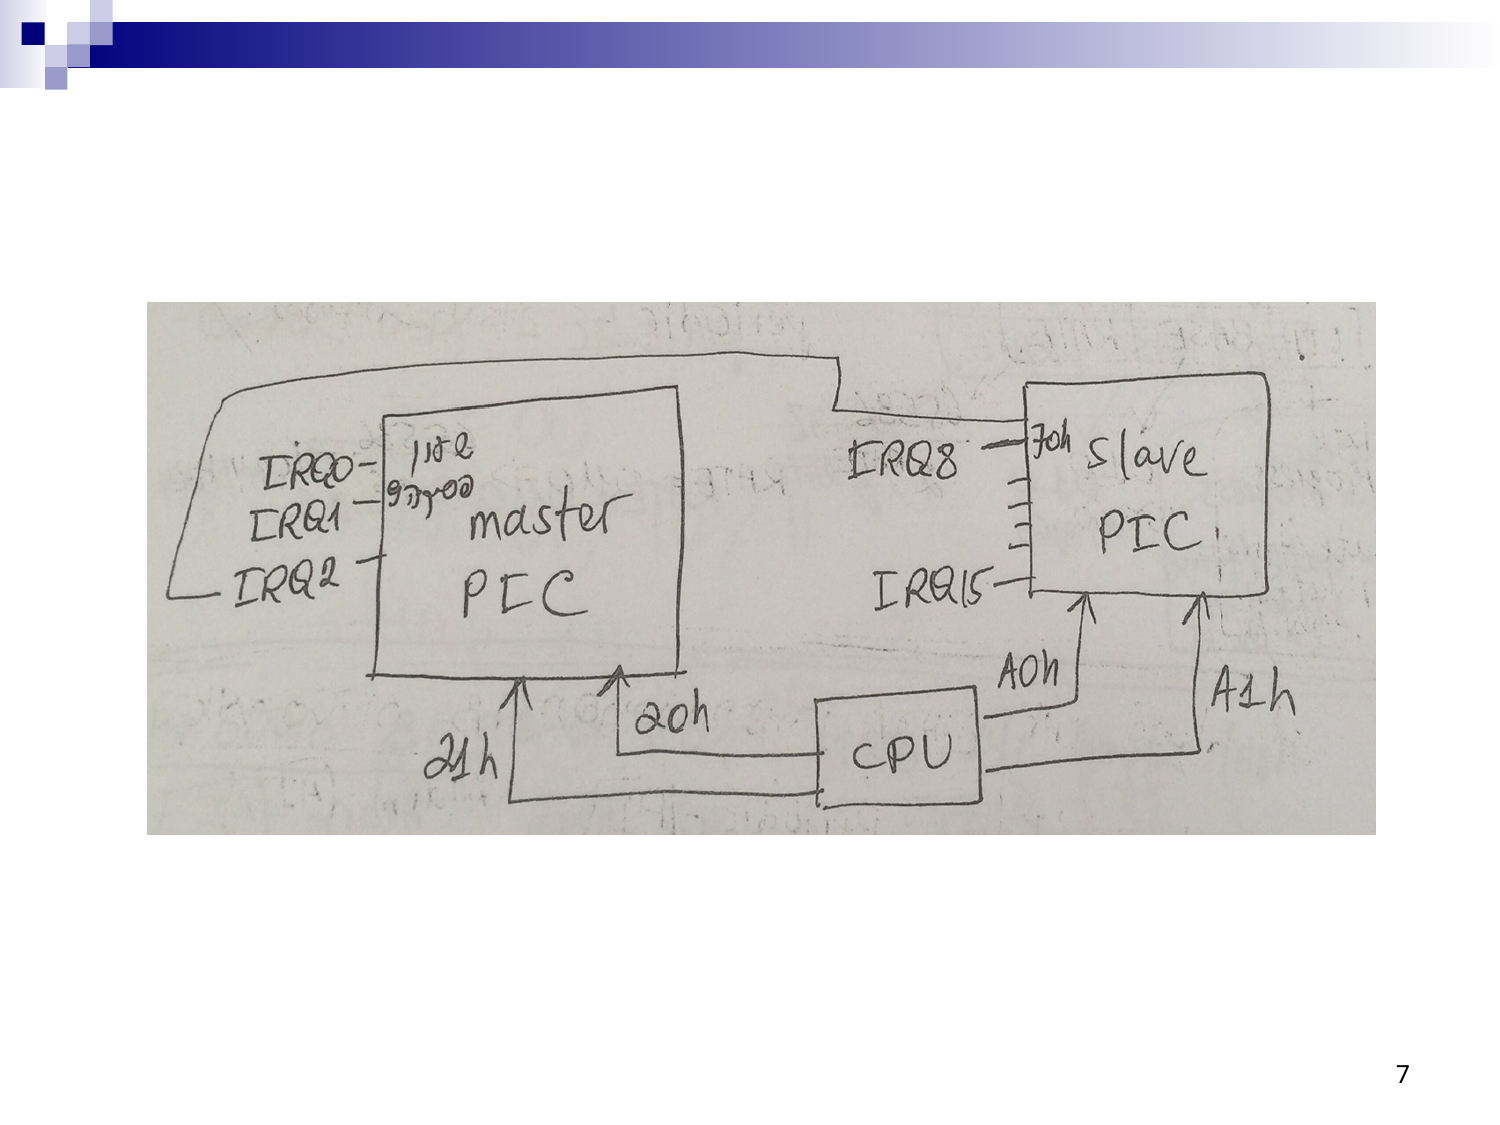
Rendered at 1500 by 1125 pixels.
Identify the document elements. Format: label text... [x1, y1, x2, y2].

picture [147, 302, 1377, 835]
slide_number 7 [1074, 1024, 1426, 1101]
